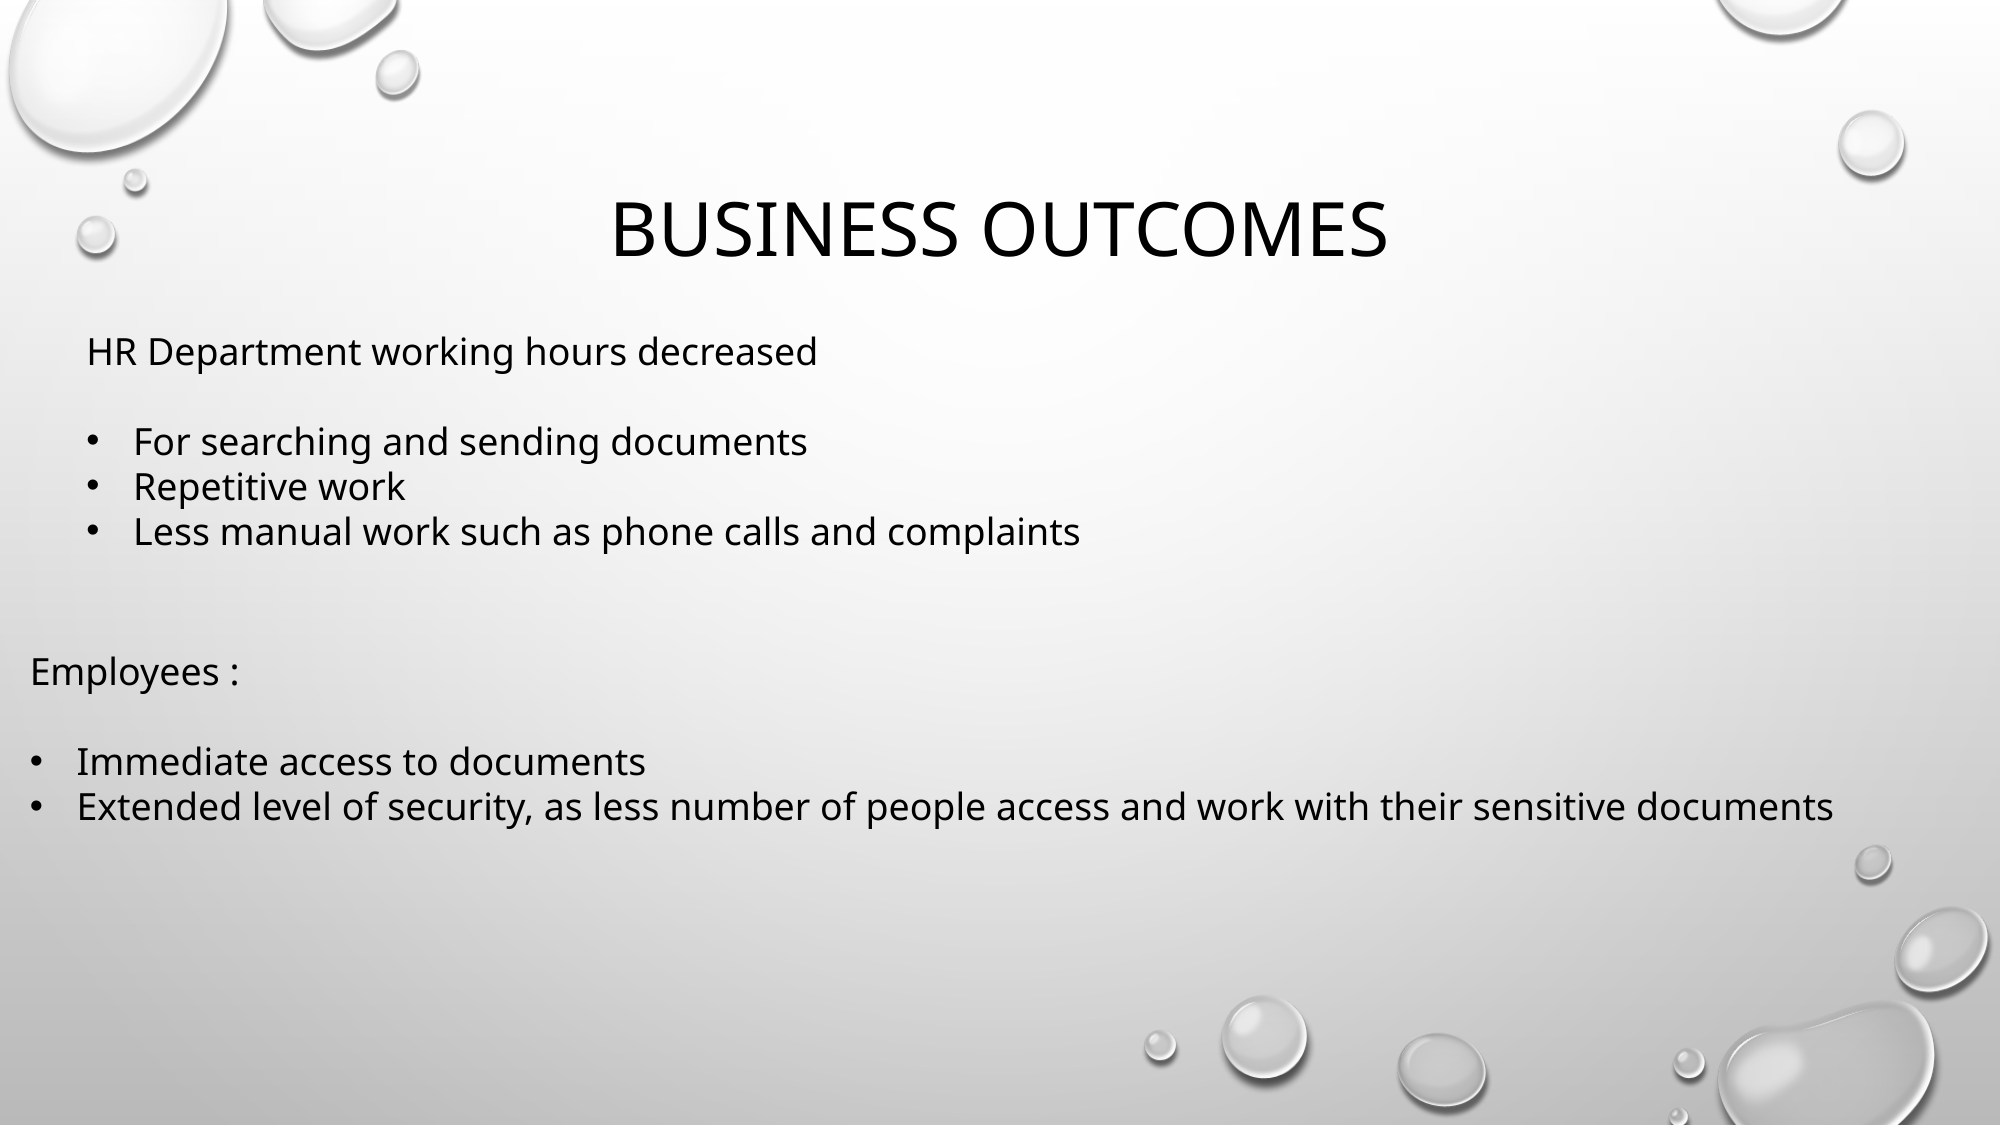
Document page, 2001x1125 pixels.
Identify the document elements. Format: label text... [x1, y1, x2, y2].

text_box HR Department working hours decreased For searching and sending documents Repetitive work Less manual work such as phone calls and complaints [71, 320, 1097, 560]
text_box Employees : Immediate access to documents Extended level of security, as less number of people access and work with their sensitive documents [14, 640, 1851, 881]
title Business Outcomes [149, 101, 1851, 364]
picture [0, 0, 2000, 1125]
